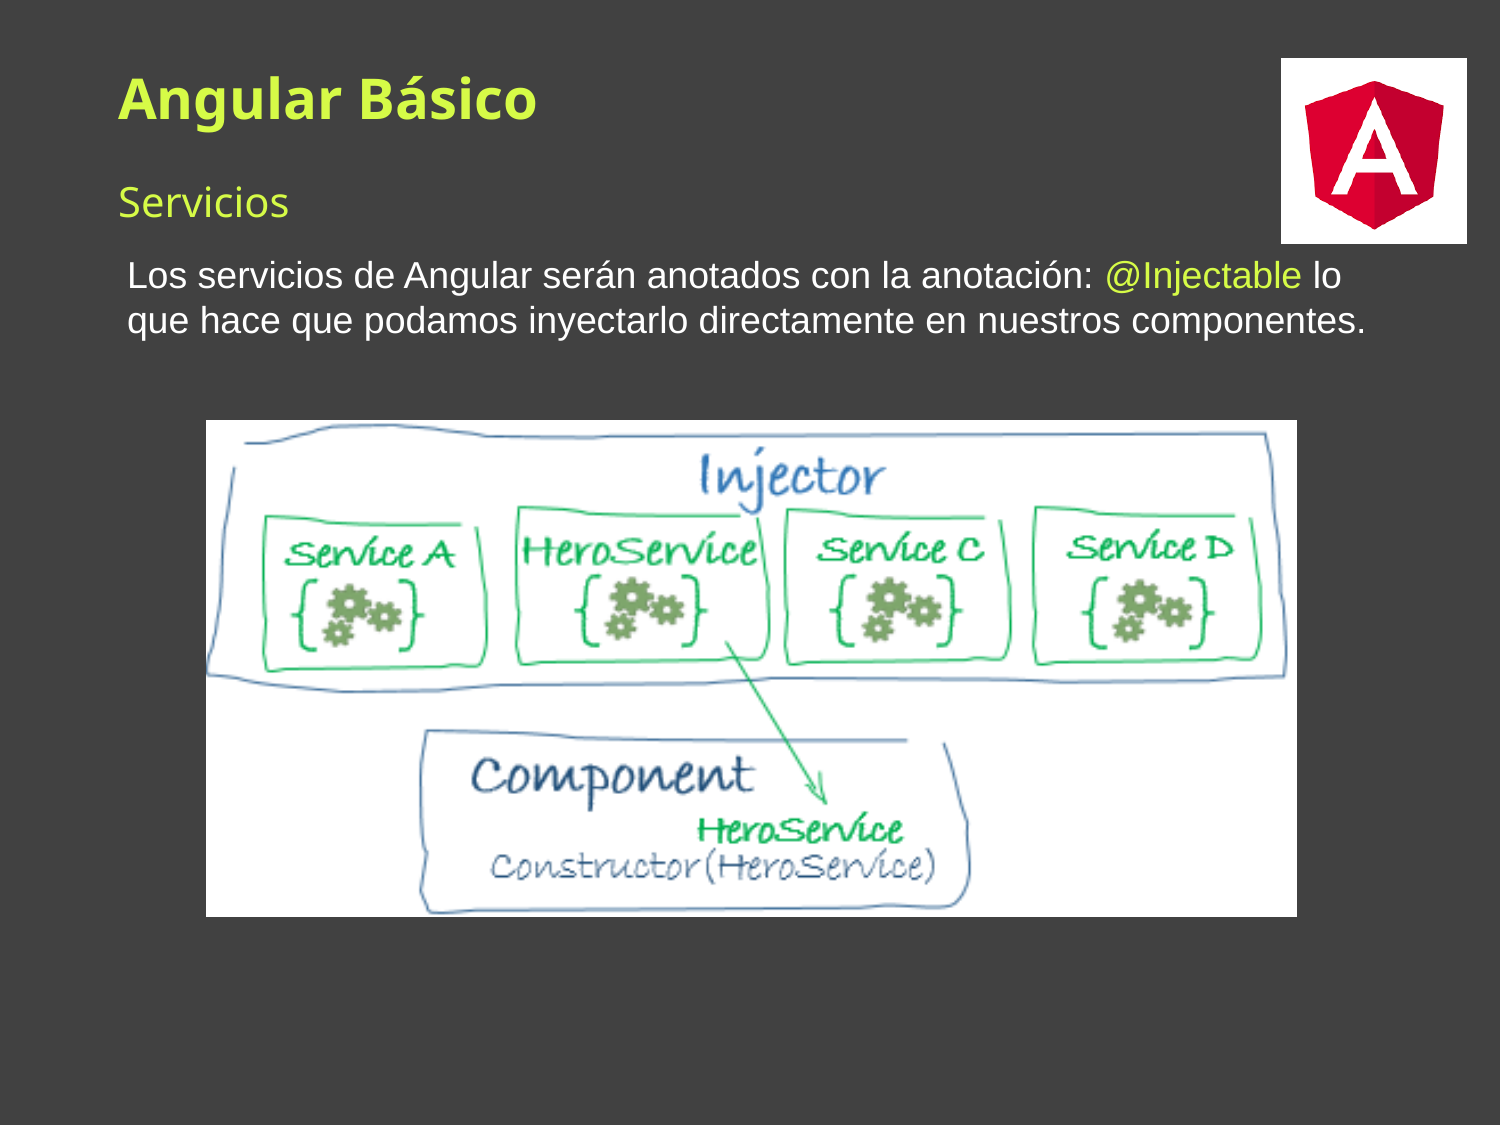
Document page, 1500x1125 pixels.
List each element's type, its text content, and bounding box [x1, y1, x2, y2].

picture [206, 420, 1297, 917]
picture [1281, 58, 1467, 244]
text_box Los servicios de Angular serán anotados con la anotación: @Injectable lo que hace que podamos inyectarlo directamente en nuestros componentes. [112, 243, 1424, 1024]
title Angular Básico [103, 59, 1282, 144]
list Servicios [103, 163, 1282, 244]
